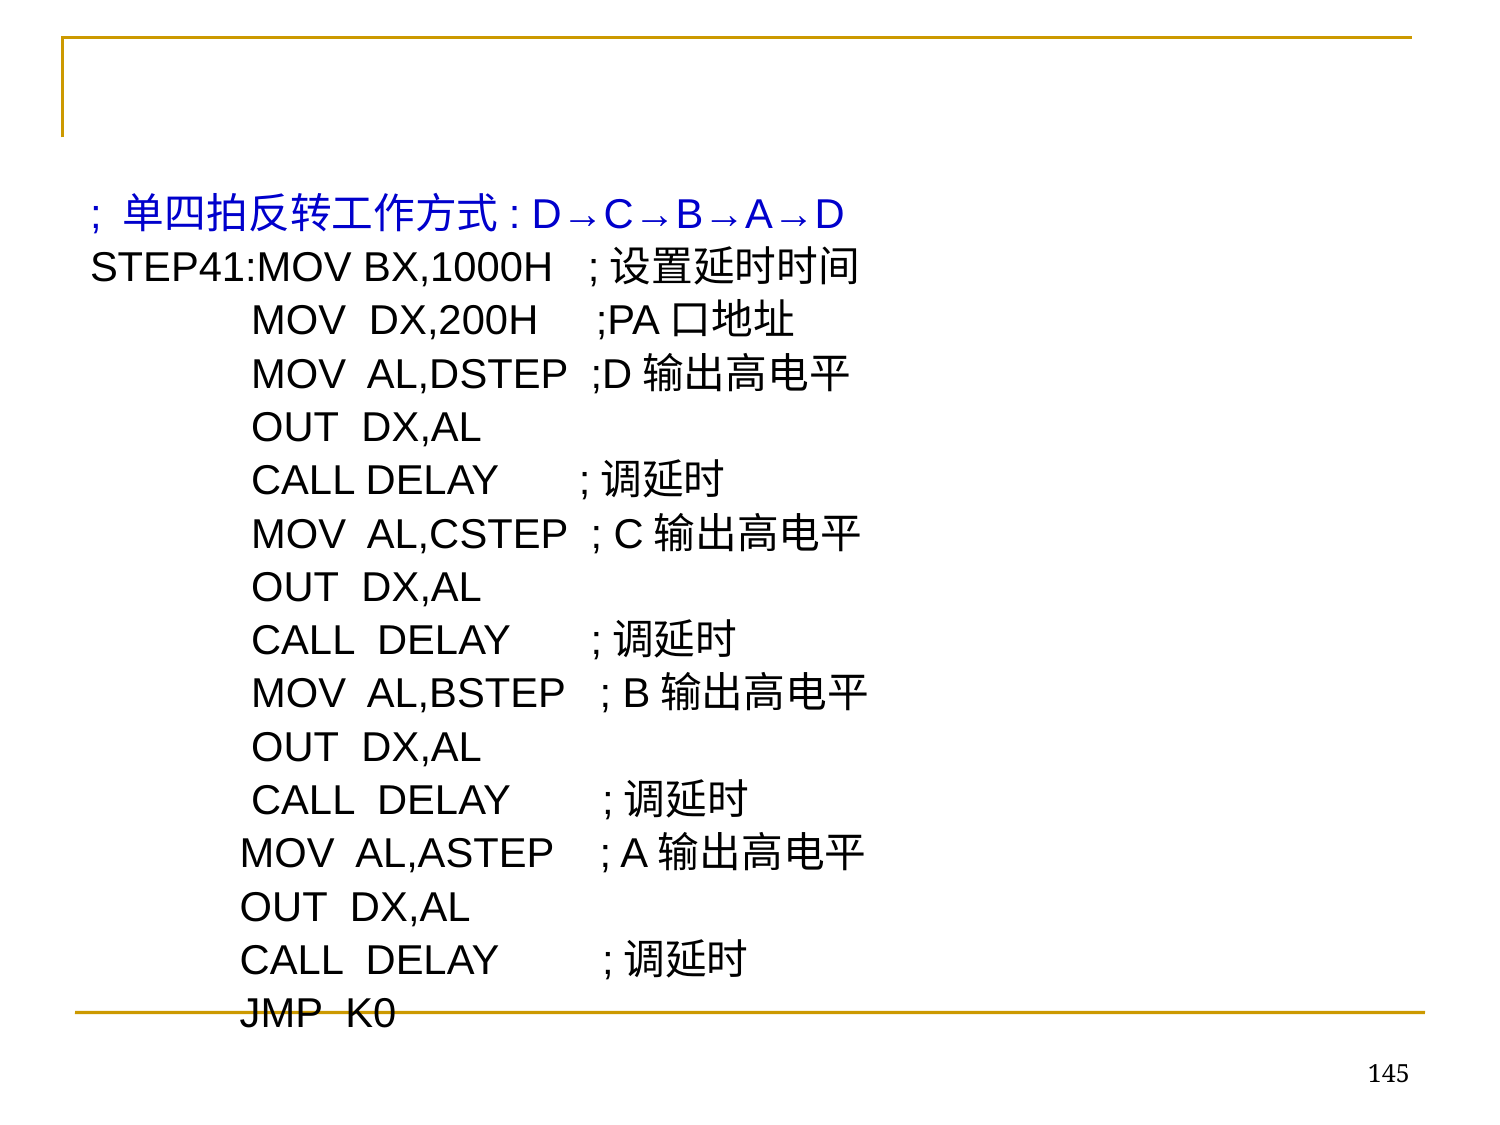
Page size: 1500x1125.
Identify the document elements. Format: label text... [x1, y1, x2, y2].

list ; 单四拍反转工作方式: D→C→B→A→D STEP41:MOV BX,1000H ;设置延时时间 MOV DX,200H ;PA口地址 MOV AL,DSTEP ;D输出高电平 OUT DX,AL CALL DELAY ;调延时 MOV AL,CSTEP ; C输出高电平 OUT DX,AL CALL DELAY ;调延时 MOV AL,BSTEP ; B输出高电平 OUT DX,AL CALL DELAY ;调延时 MOV AL,ASTEP ; A输出高电平 OUT DX,AL CALL DELAY ;调延时 JMP K0 [75, 184, 1425, 1035]
slide_number 145 [1074, 1024, 1425, 1100]
